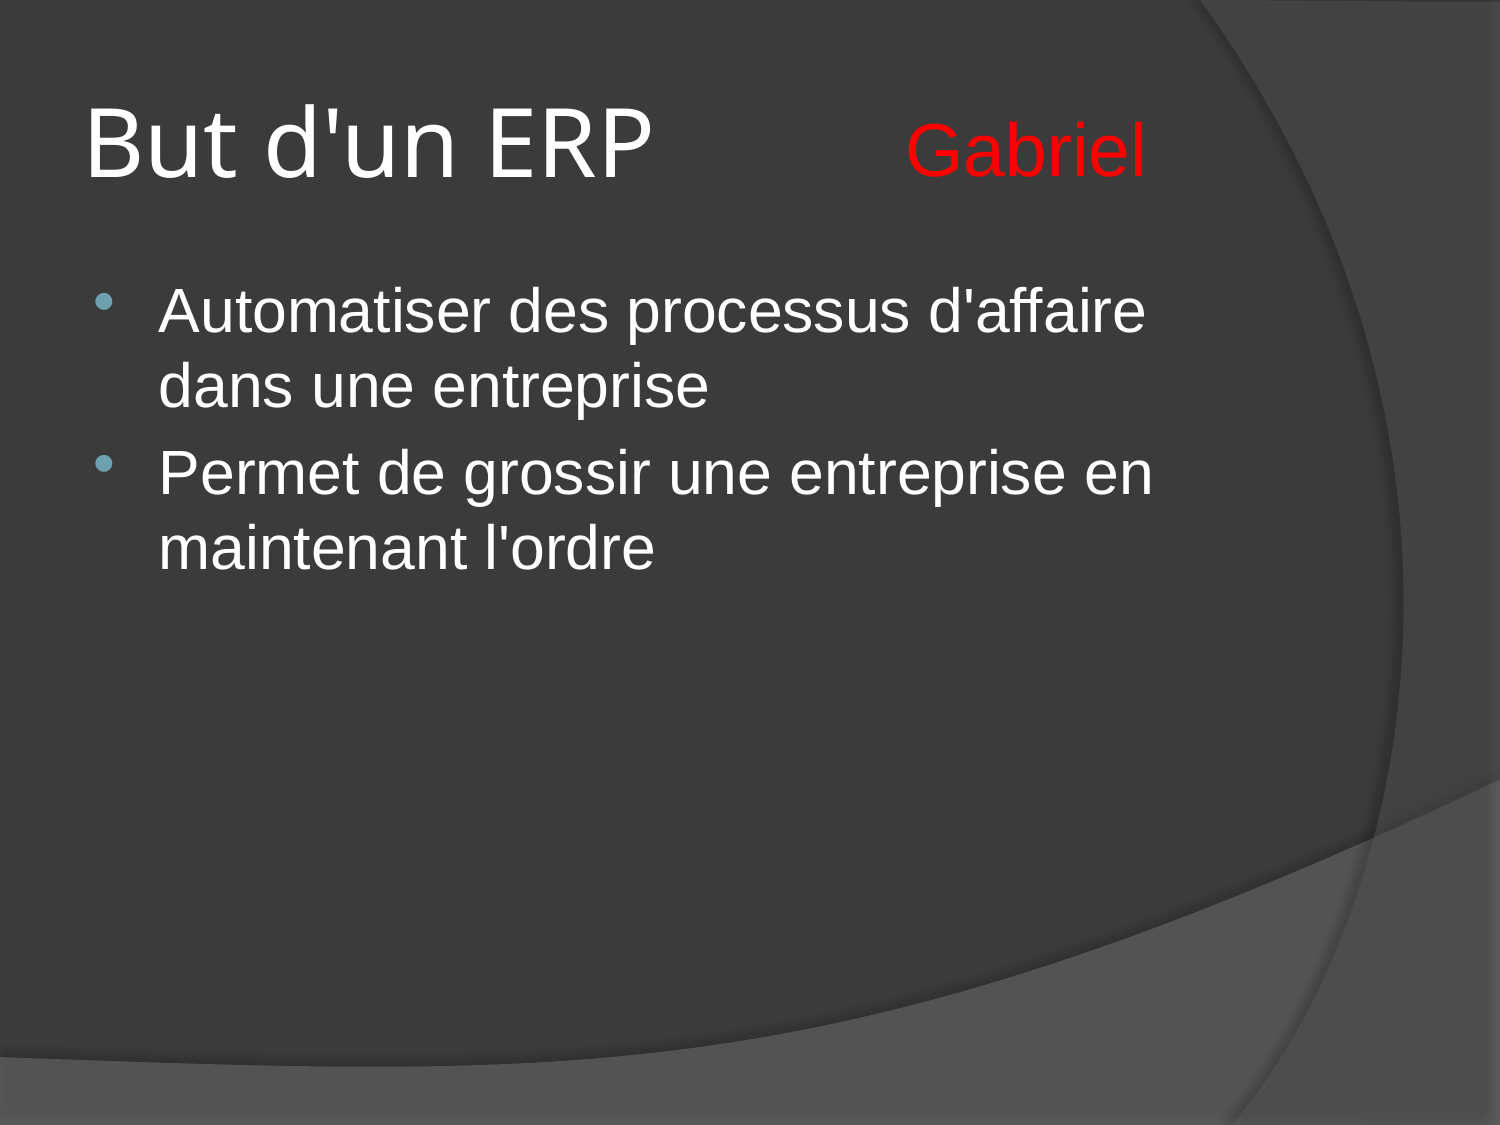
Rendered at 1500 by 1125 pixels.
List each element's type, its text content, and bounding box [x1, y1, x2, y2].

text_box Gabriel [890, 93, 1196, 199]
title But d'un ERP [75, 45, 1300, 233]
list Automatiser des processus d'affaire dans une entreprise Permet de grossir une entreprise en maintenant l'ordre [75, 262, 1300, 1005]
